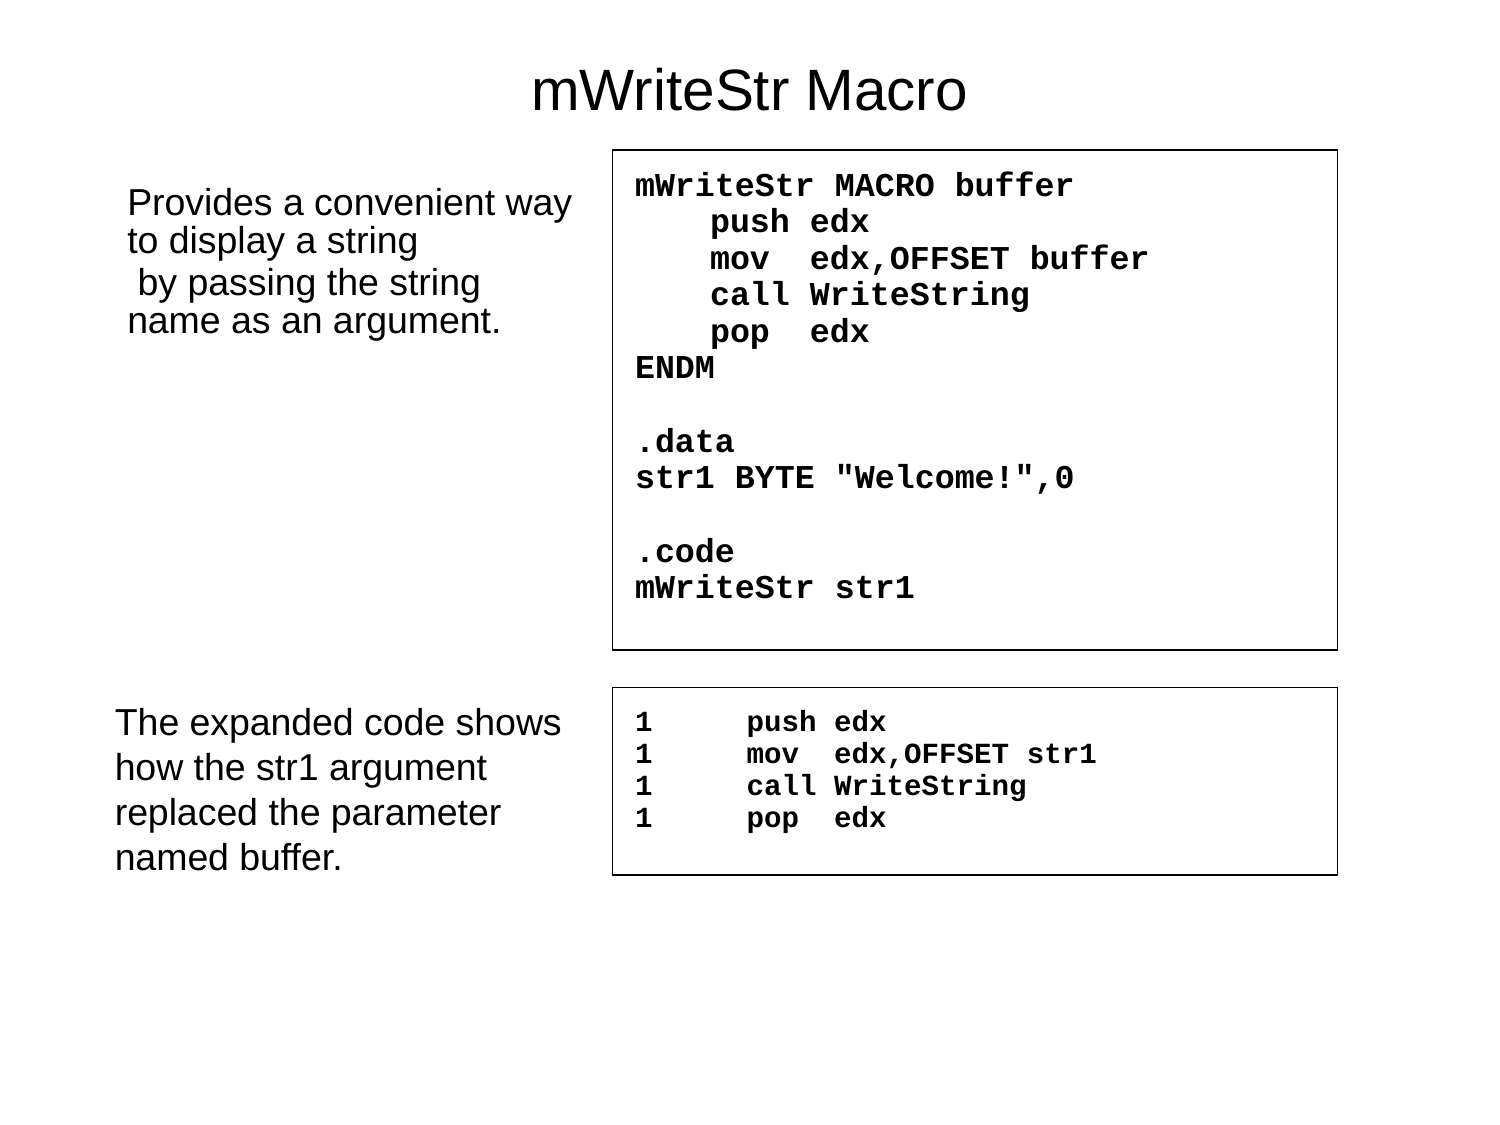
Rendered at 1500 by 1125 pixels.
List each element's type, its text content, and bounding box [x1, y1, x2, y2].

text_box The expanded code shows how the str1 argument replaced the parameter named buffer. [99, 674, 588, 900]
text_box Provides a convenient way to display a string by passing the string name as an argument. [112, 162, 588, 365]
text_box mWriteStr Macro [112, 37, 1388, 138]
text_box 1 push edx 1 mov edx,OFFSET str1 1 call WriteString 1 pop edx [612, 687, 1338, 875]
text_box mWriteStr MACRO buffer push edx mov edx,OFFSET buffer call WriteString pop edx ENDM .data str1 BYTE "Welcome!",0 .code mWriteStr str1 [612, 149, 1338, 650]
